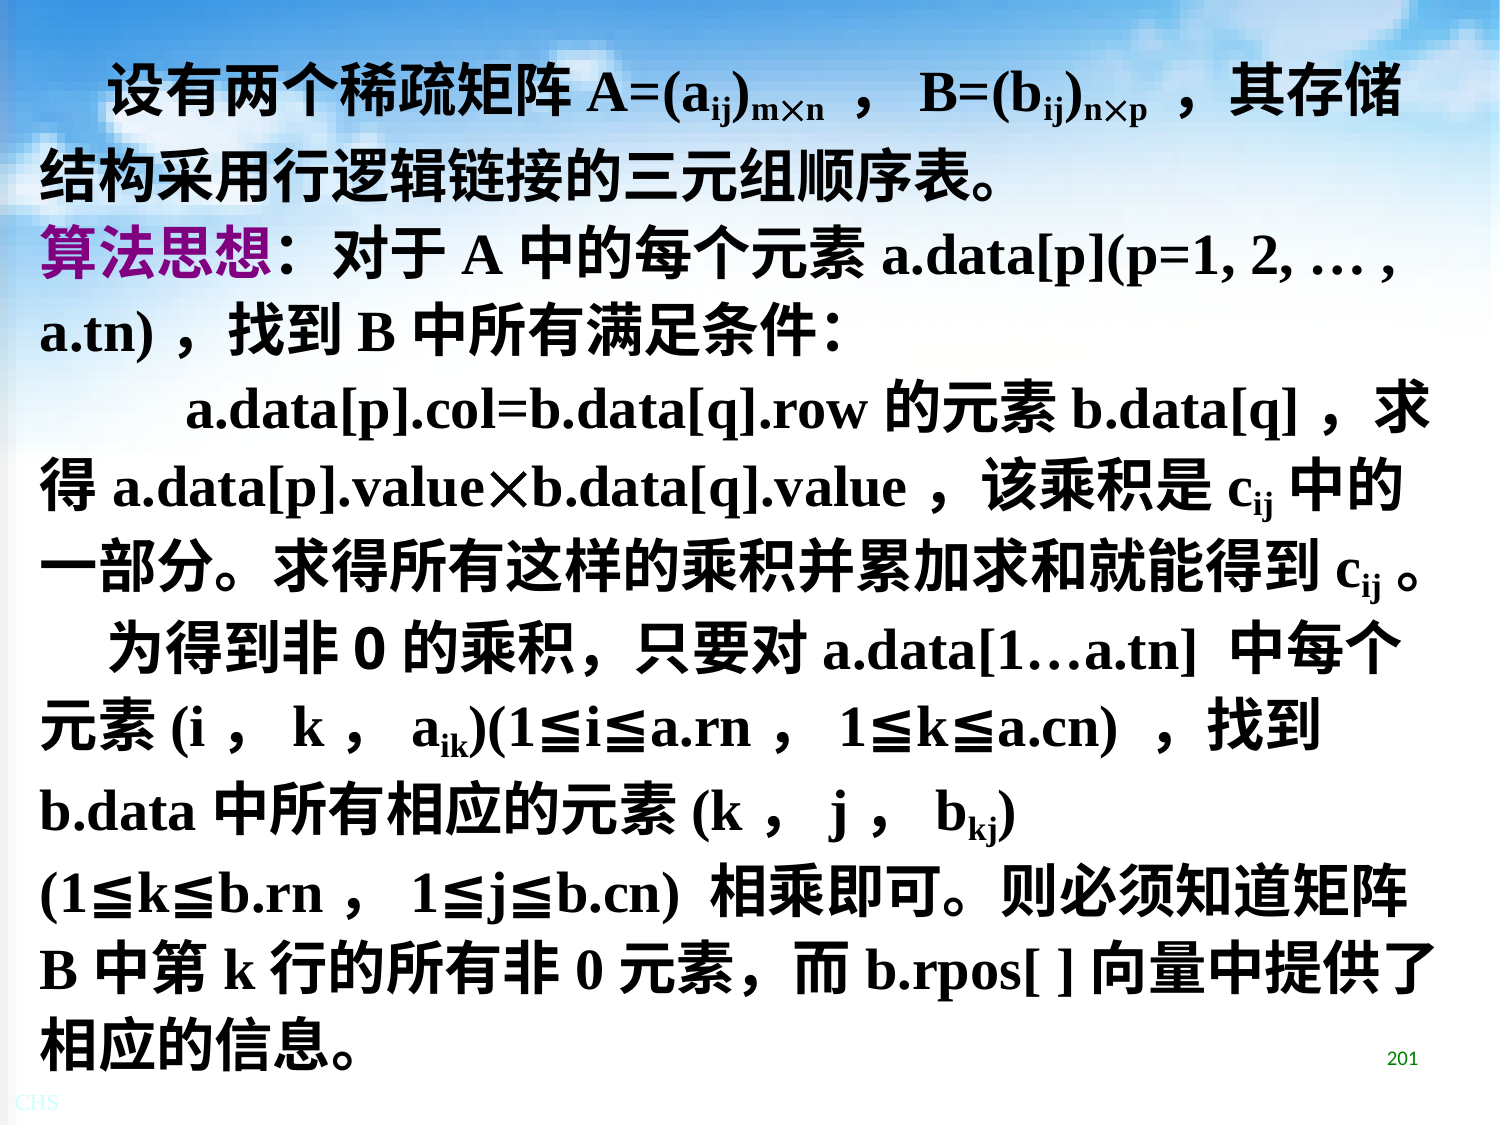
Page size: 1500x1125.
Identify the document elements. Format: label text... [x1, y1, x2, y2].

picture [0, 0, 1500, 1125]
list 设有两个稀疏矩阵A=(aij)mn ，B=(bij)np ，其存储结构采用行逻辑链接的三元组顺序表。 算法思想：对于A中的每个元素a.data[p](p=1, 2, … , a.tn)，找到B中所有满足条件： a.data[p].col=b.data[q].row的元素b.data[q]，求得a.data[p].valueb.data[q].value，该乘积是cij中的一部分。求得所有这样的乘积并累加求和就能得到cij。 为得到非0的乘积，只要对a.data[1…a.tn] 中每个元素(i，k，aik)(1≦i≦a.rn，1≦k≦a.cn) ，找到b.data中所有相应的元素(k，j，bkj)(1≦k≦b.rn，1≦j≦b.cn) 相乘即可。则必须知道矩阵B中第k行的所有非0元素，而b.rpos[ ]向量中提供了相应的信息。 [24, 37, 1471, 1036]
slide_number 201 [1370, 1042, 1435, 1072]
